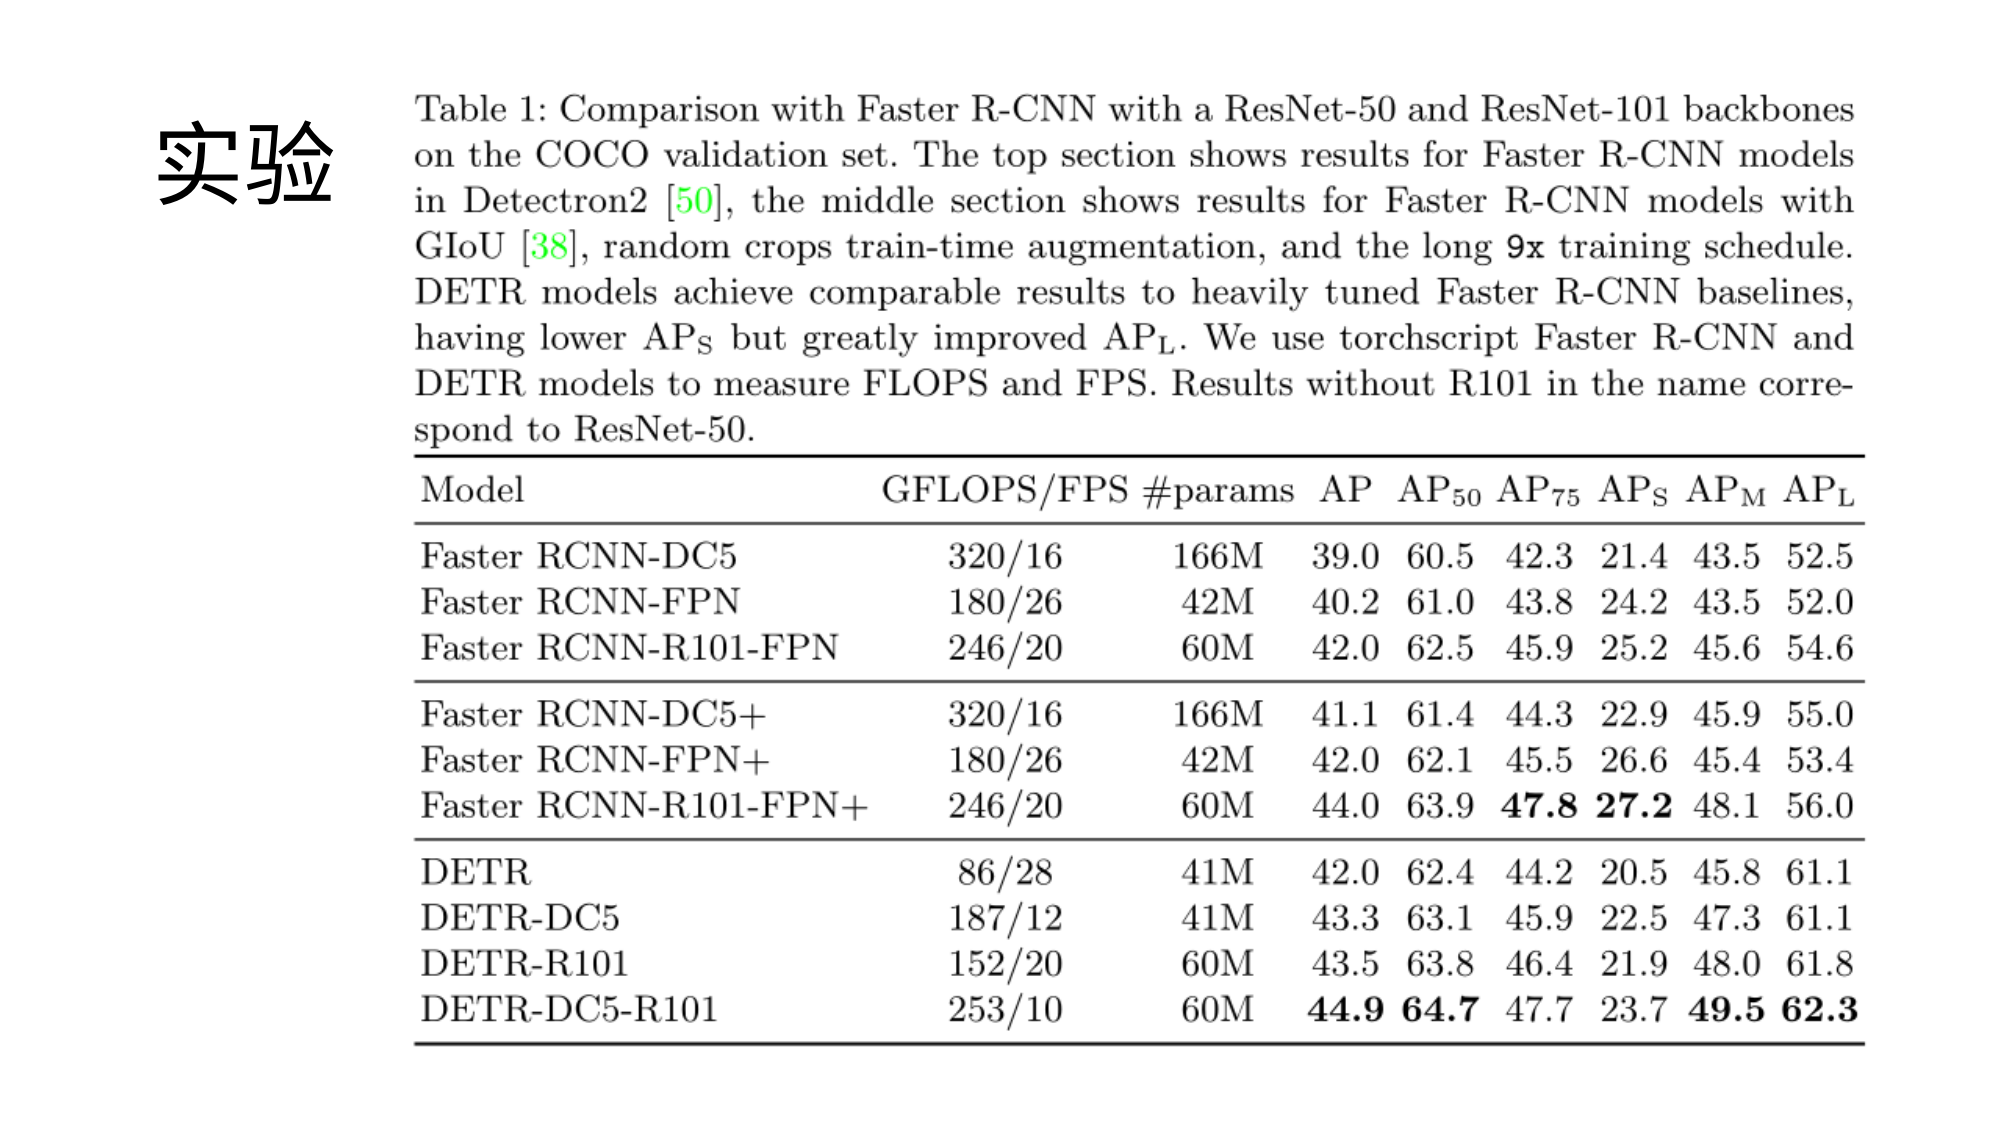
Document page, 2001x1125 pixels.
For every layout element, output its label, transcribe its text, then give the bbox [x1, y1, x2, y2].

picture [381, 59, 1909, 1073]
title 实验 [137, 59, 381, 278]
